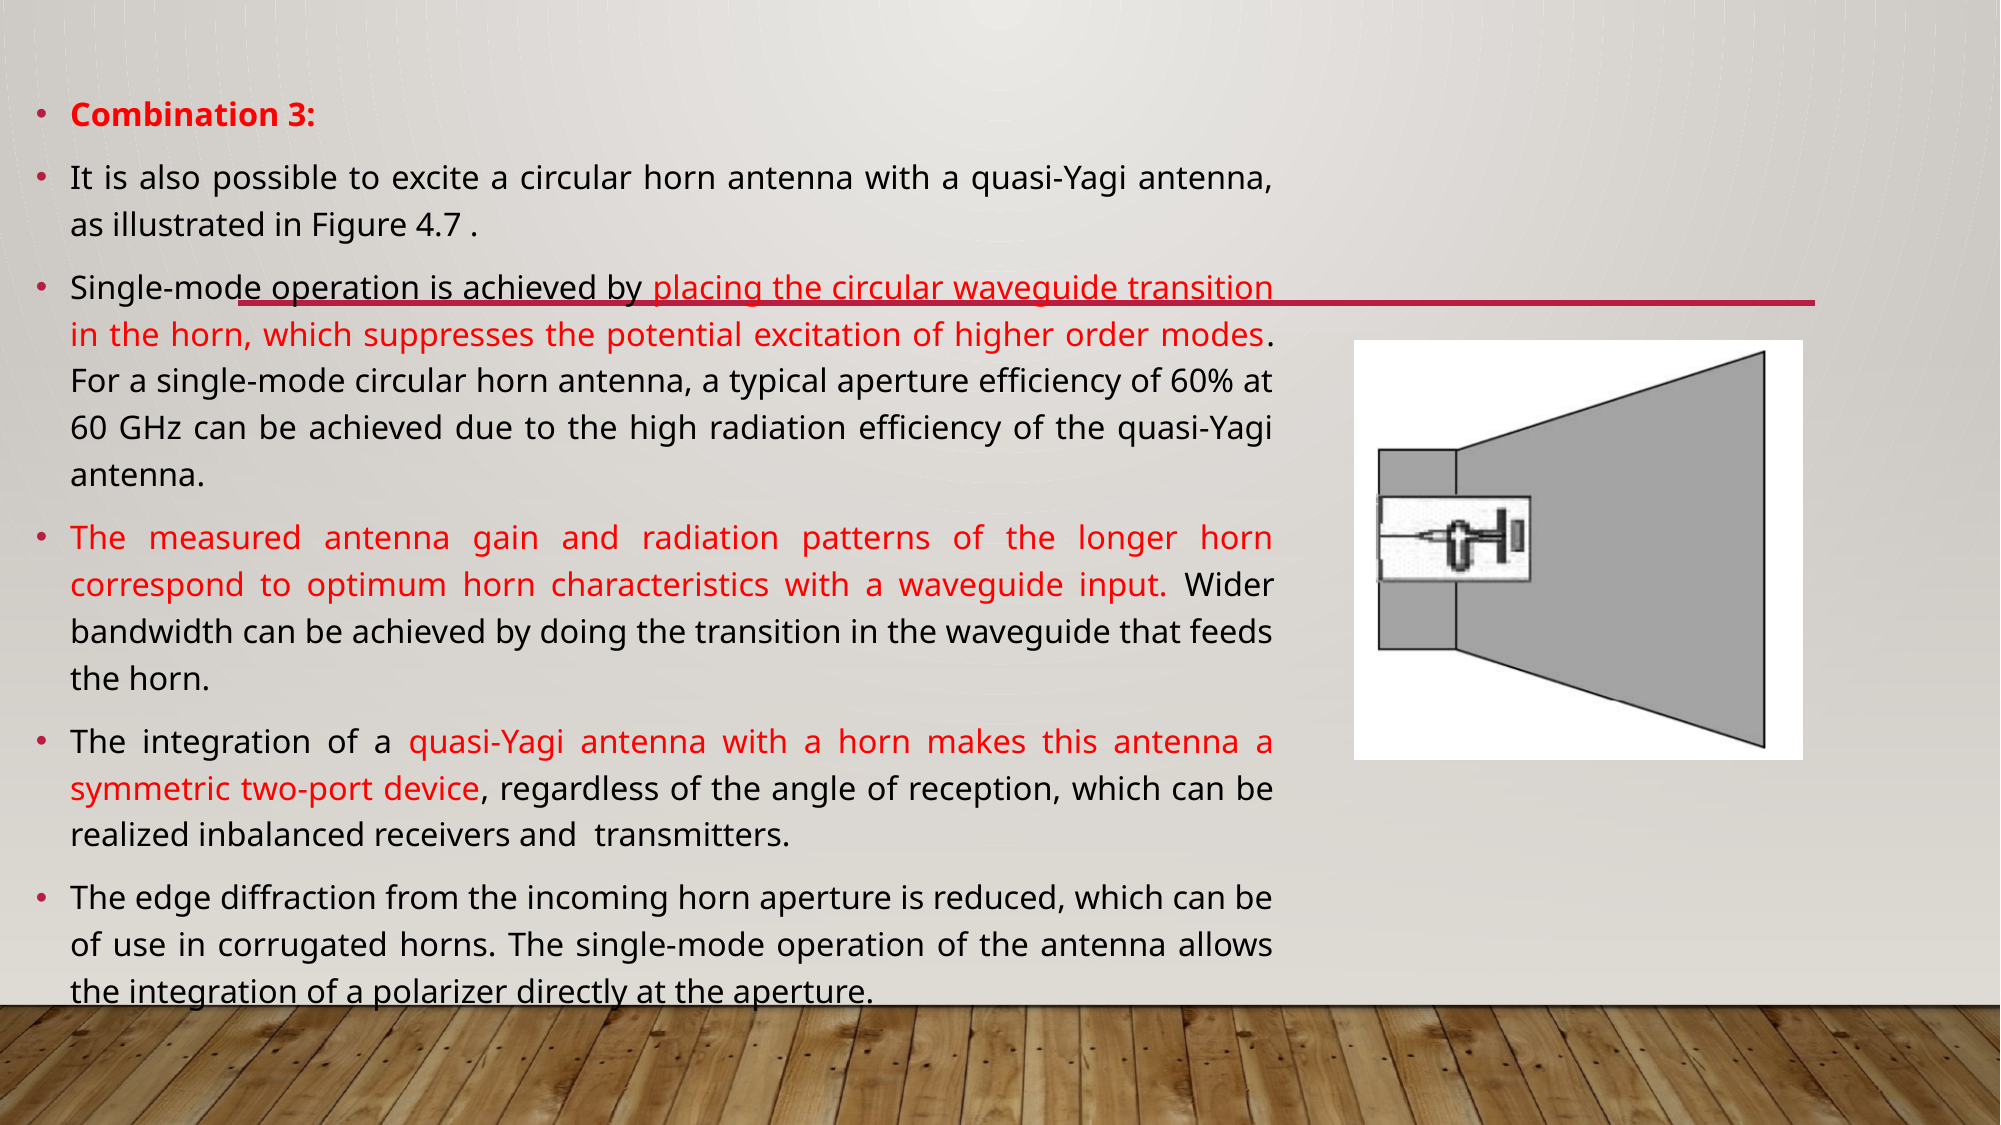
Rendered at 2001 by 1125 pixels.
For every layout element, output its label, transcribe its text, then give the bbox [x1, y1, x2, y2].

picture [1354, 340, 1803, 760]
list Combination 3: It is also possible to excite a circular horn antenna with a quasi-Yagi antenna, as illustrated in Figure 4.7 . Single-mode operation is achieved by placing the circular waveguide transition in the horn, which suppresses the potential excitation of higher order modes. For a single-mode circular horn antenna, a typical aperture efficiency of 60% at 60 GHz can be achieved due to the high radiation efficiency of the quasi-Yagi antenna. The measured antenna gain and radiation patterns of the longer horn correspond to optimum horn characteristics with a waveguide input. Wider bandwidth can be achieved by doing the transition in the waveguide that feeds the horn. The integration of a quasi-Yagi antenna with a horn makes this antenna a symmetric two-port device, regardless of the angle of reception, which can be realized inbalanced receivers and transmitters. The edge diffraction from the incoming horn aperture is reduced, which can be of use in corrugated horns. The single-mode operation of the antenna allows the integration of a polarizer directly at the aperture. [20, 78, 1290, 1022]
picture [0, 1005, 2000, 1125]
